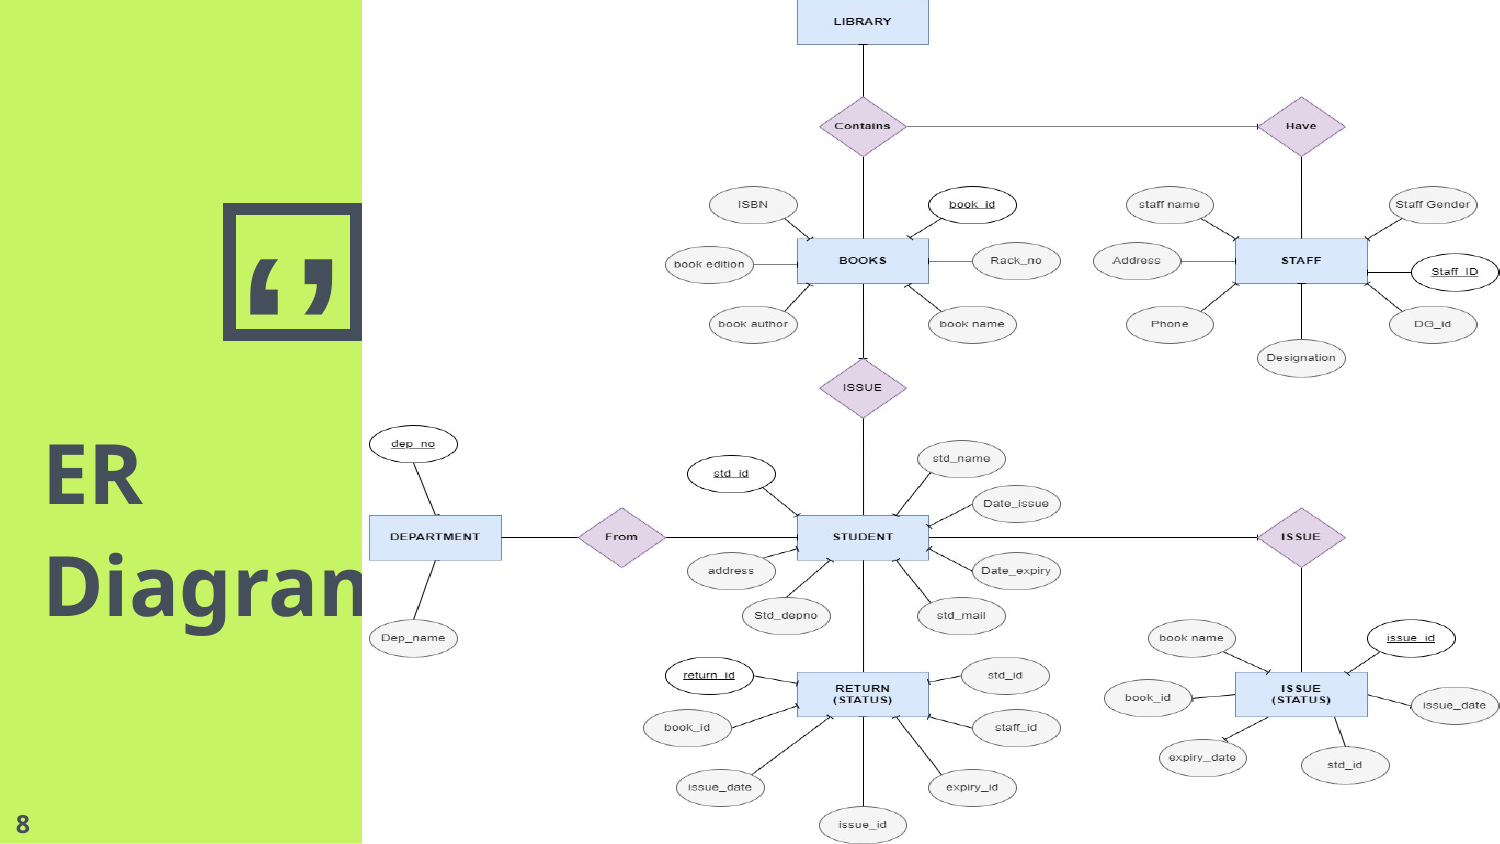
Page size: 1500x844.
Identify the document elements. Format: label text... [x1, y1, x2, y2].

slide_number 8 [0, 793, 45, 844]
picture [362, 0, 1500, 844]
list ER Diagram [27, 406, 357, 680]
